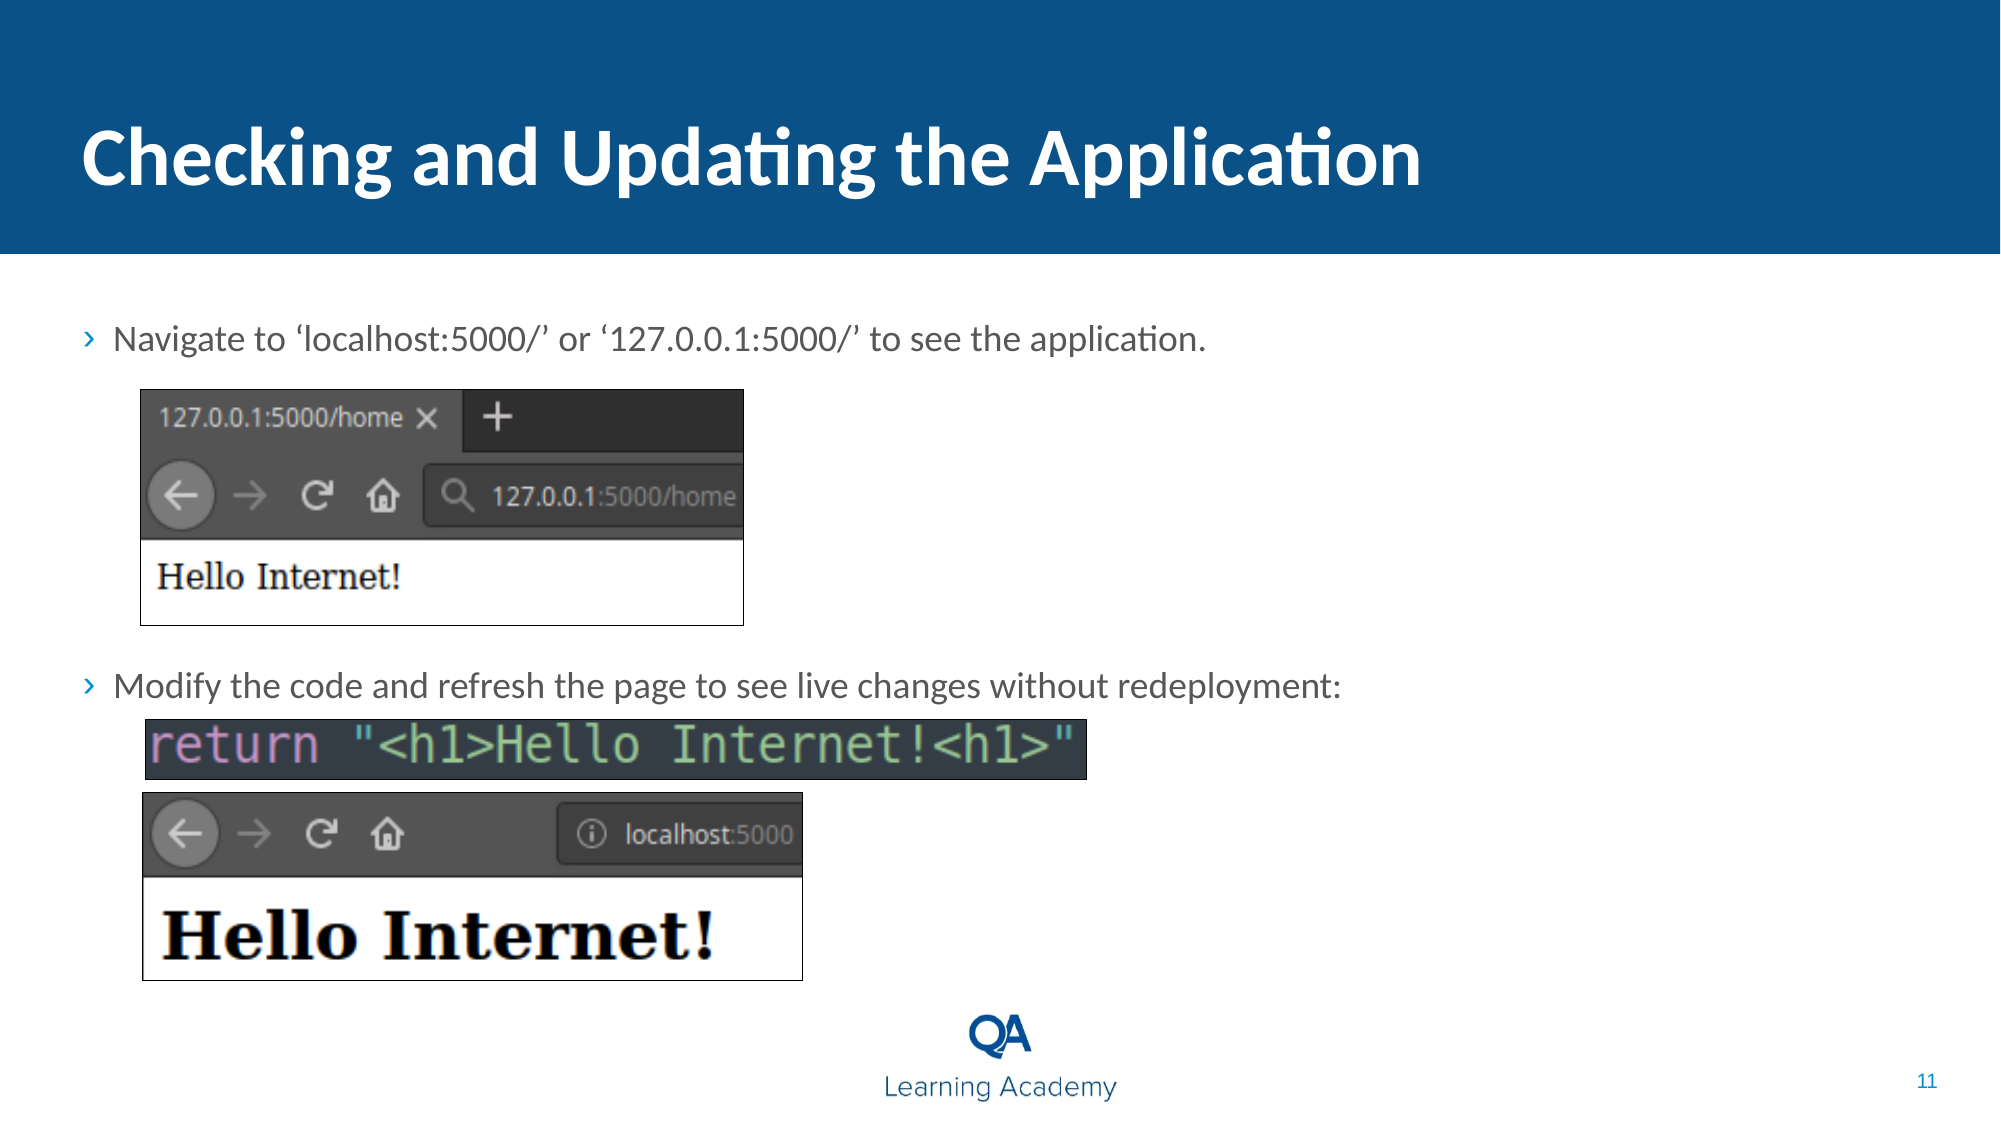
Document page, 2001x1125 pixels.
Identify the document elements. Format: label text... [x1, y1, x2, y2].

picture [142, 792, 804, 981]
picture [139, 389, 745, 627]
picture [869, 999, 1131, 1125]
text_box Navigate to ‘localhost:5000/’ or ‘127.0.0.1:5000/’ to see the application. Modify the code and refresh the page to see live changes without redeployment: [67, 306, 1939, 999]
picture [144, 718, 1087, 780]
text_box Checking and Updating the Application [67, 20, 1961, 210]
